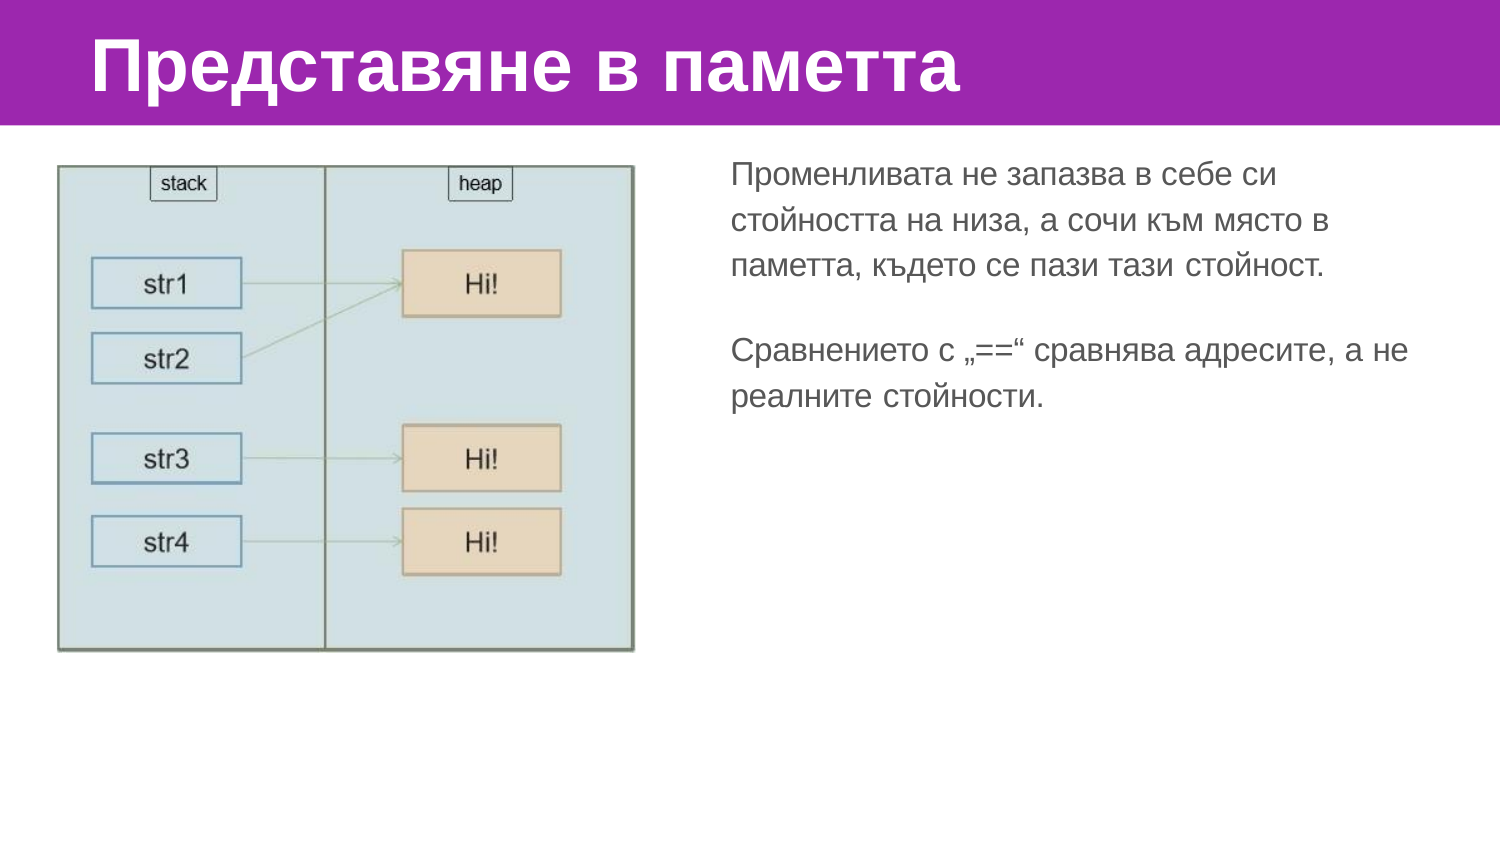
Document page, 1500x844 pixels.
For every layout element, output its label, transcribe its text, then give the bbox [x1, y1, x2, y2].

text_box [0, 0, 1500, 126]
title Представяне в паметта [87, 13, 964, 157]
list Променливата не запазва в себе си стойността на низа, а сочи към място в паметта, където се пази тази стойност. Сравнението с „==“ сравнява адресите, а не реалните стойности. [79, 144, 1421, 622]
text_box [56, 165, 636, 653]
